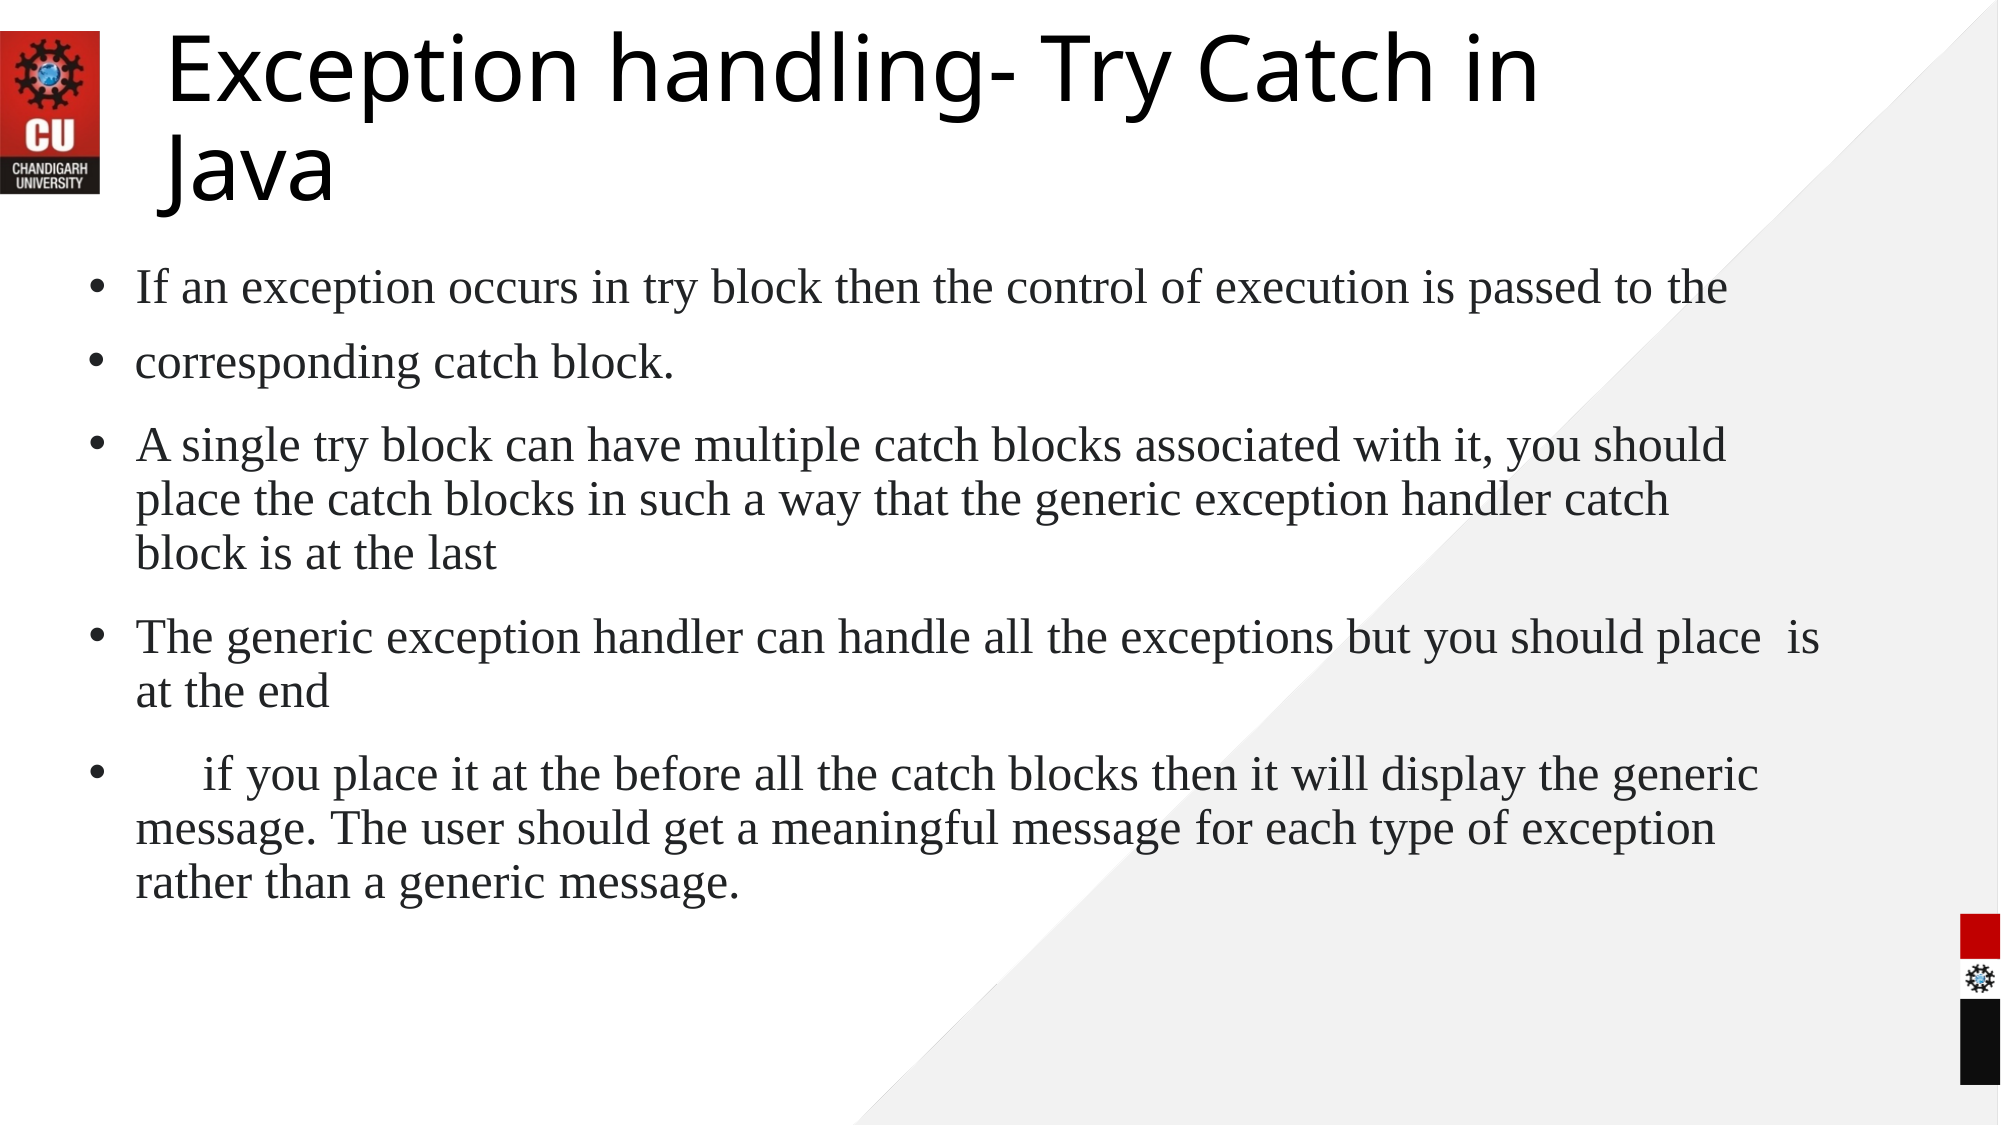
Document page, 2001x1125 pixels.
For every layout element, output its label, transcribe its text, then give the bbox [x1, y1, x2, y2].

title Exception handling- Try Catch in Java [161, 19, 1713, 221]
picture [0, 0, 2001, 1125]
list If an exception occurs in try block then the control of execution is passed to the corresponding catch block. A single try block can have multiple catch blocks associated with it, you should place the catch blocks in such a way that the generic exception handler catch block is at the last The generic exception handler can handle all the exceptions but you should place is at the end if you place it at the before all the catch blocks then it will display the generic message. The user should get a meaningful message for each type of exception rather than a generic message. [71, 253, 1863, 1014]
